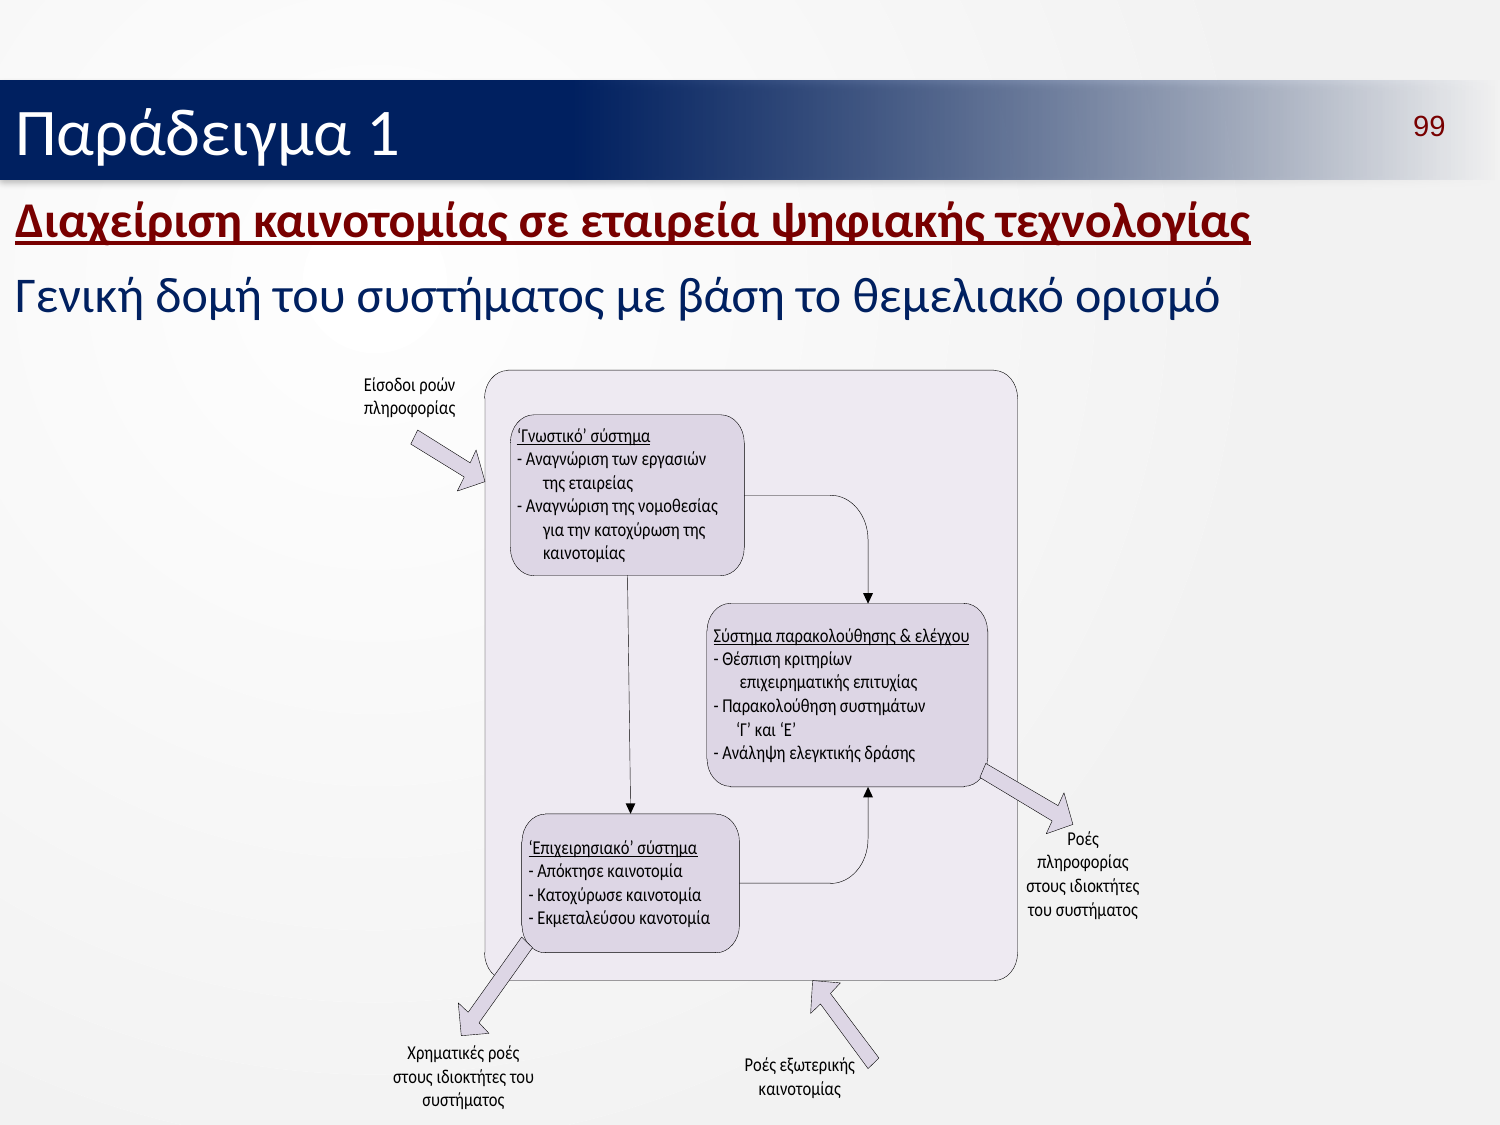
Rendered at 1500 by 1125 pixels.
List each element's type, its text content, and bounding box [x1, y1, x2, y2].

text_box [336, 367, 1152, 1124]
list Παράδειγμα 1 [0, 80, 1318, 180]
slide_number 99 [1388, 100, 1471, 163]
title Διαχείριση καινοτομίας σε εταιρεία ψηφιακής τεχνολογίας [0, 196, 1483, 255]
list Γενική δομή του συστήματος με βάση το θεμελιακό ορισμό [0, 255, 1500, 315]
